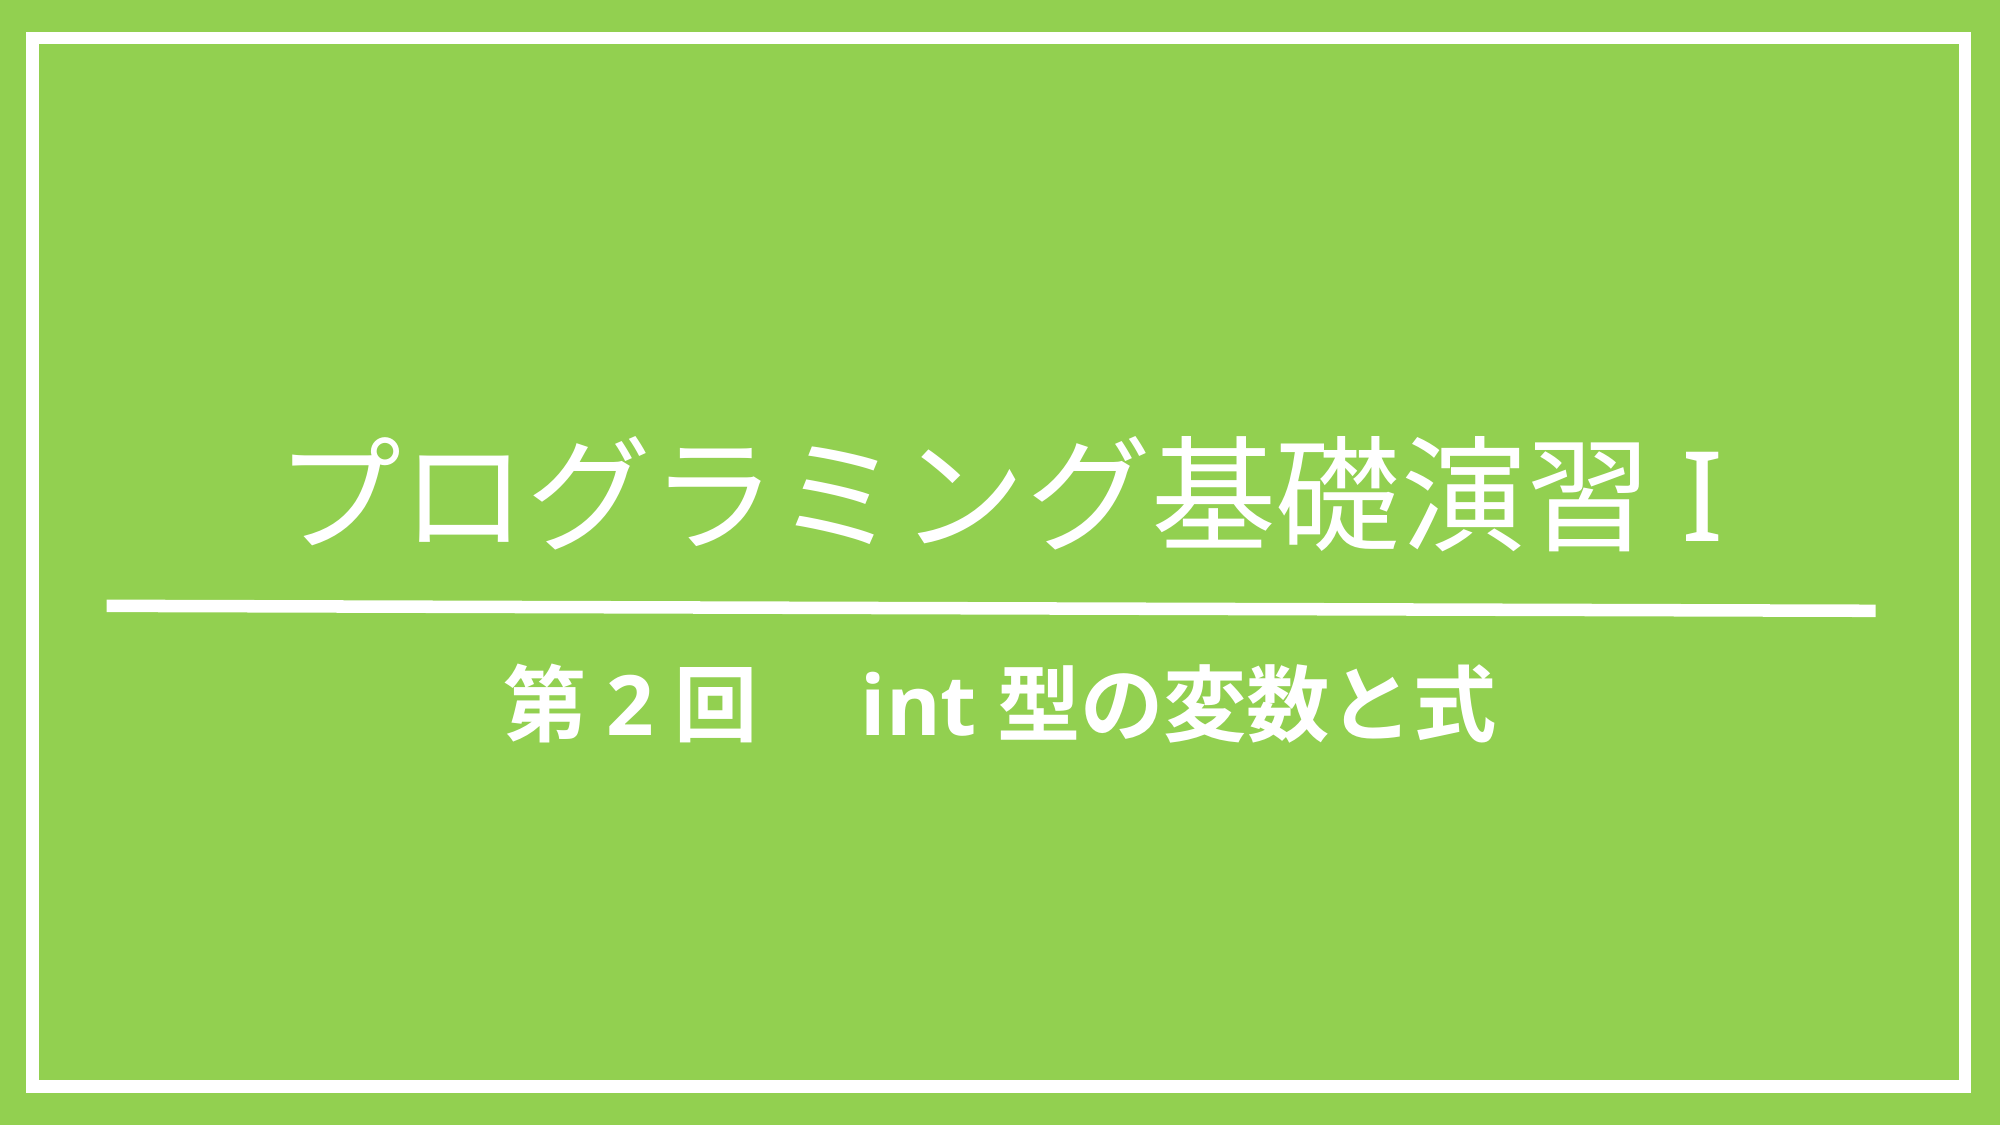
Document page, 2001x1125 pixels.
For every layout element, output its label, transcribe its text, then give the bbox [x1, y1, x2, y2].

title プログラミング基礎演習I [249, 184, 1750, 576]
subtitle 第2回 int型の変数と式 [249, 655, 1750, 928]
